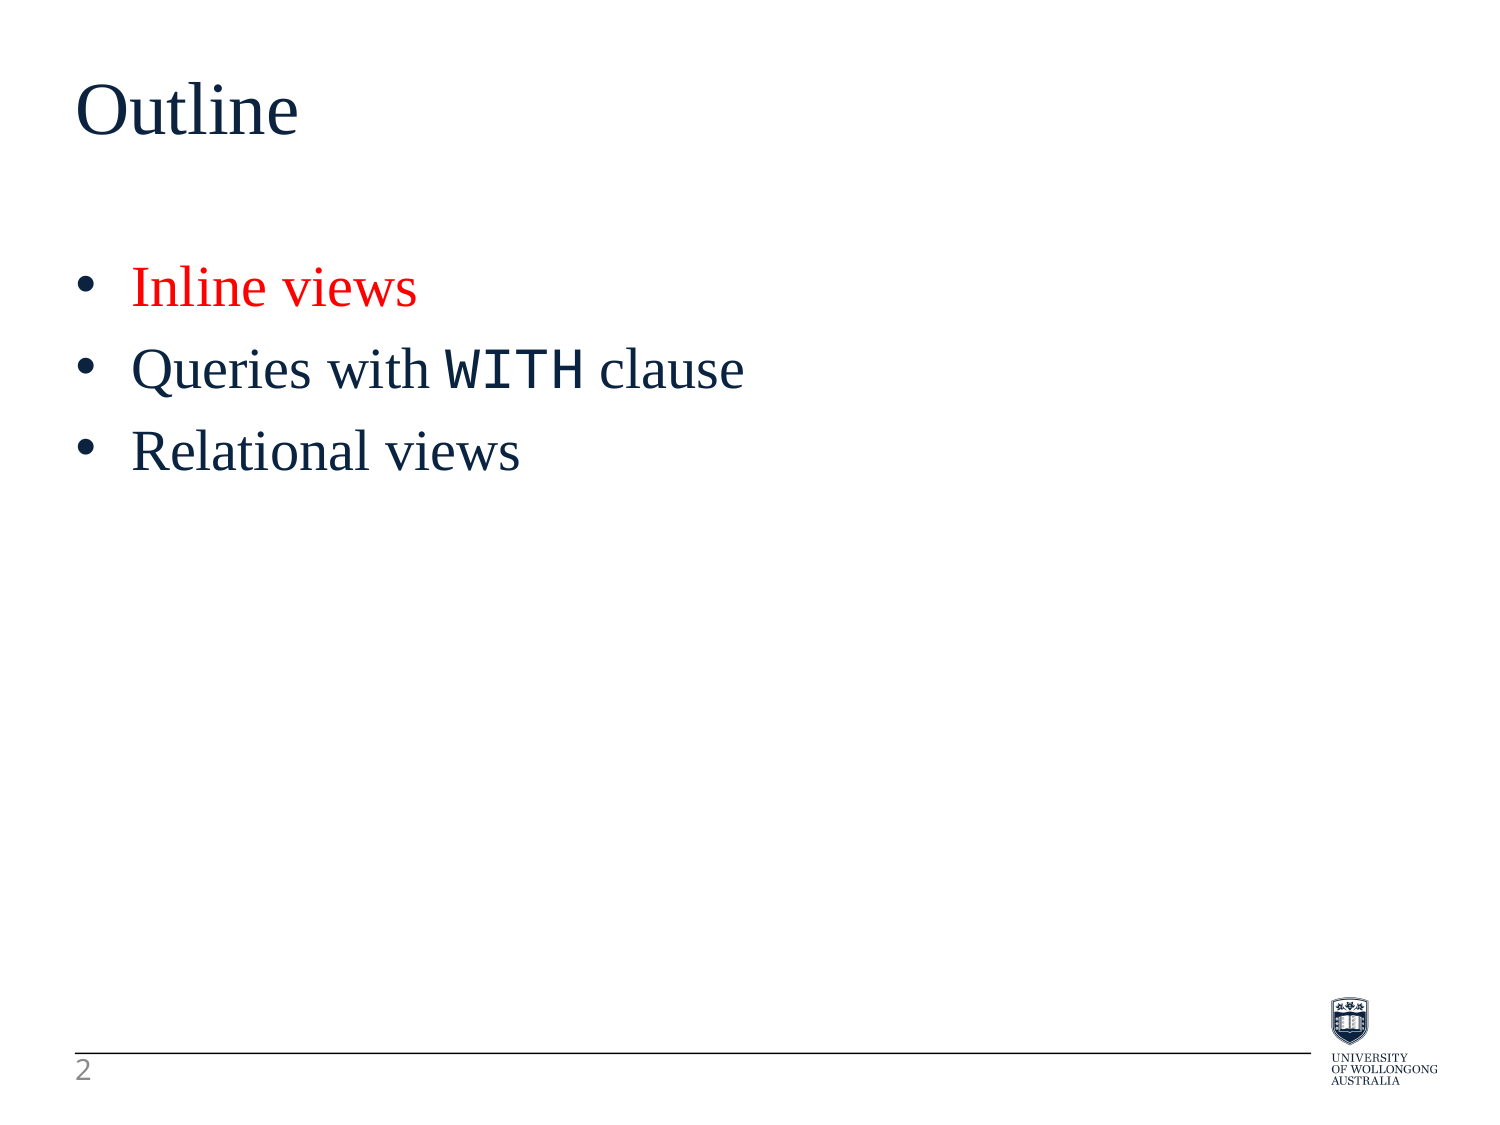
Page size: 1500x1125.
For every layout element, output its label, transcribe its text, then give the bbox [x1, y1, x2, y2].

text_box 2 [75, 1059, 135, 1091]
text_box Outline [75, 67, 1269, 206]
text_box Inline views Queries with WITH clause Relational views [75, 248, 1367, 768]
